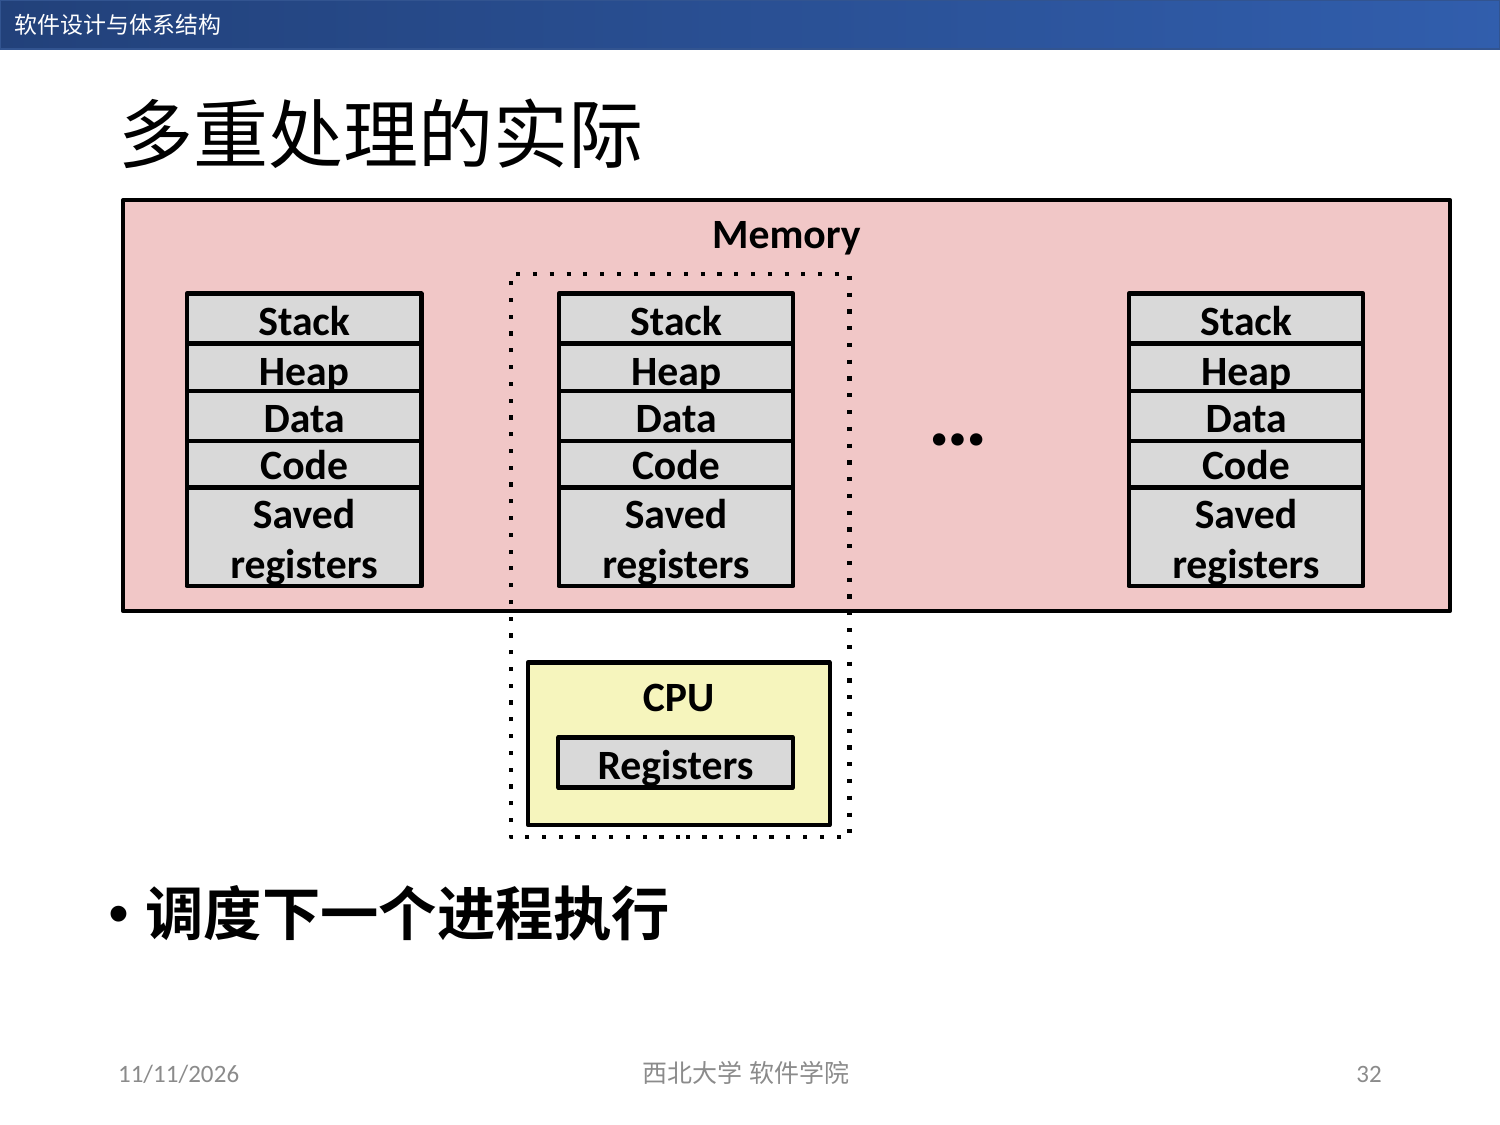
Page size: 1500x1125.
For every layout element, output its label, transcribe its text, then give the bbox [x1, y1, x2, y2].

slide_number 32 [1059, 1042, 1397, 1103]
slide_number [103, 1042, 441, 1103]
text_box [123, 199, 1450, 838]
title 多重处理的实际 [103, 59, 1397, 217]
footer 西北大学 软件学院 [496, 1042, 1004, 1103]
list 调度下一个进程执行 [93, 877, 1500, 1043]
